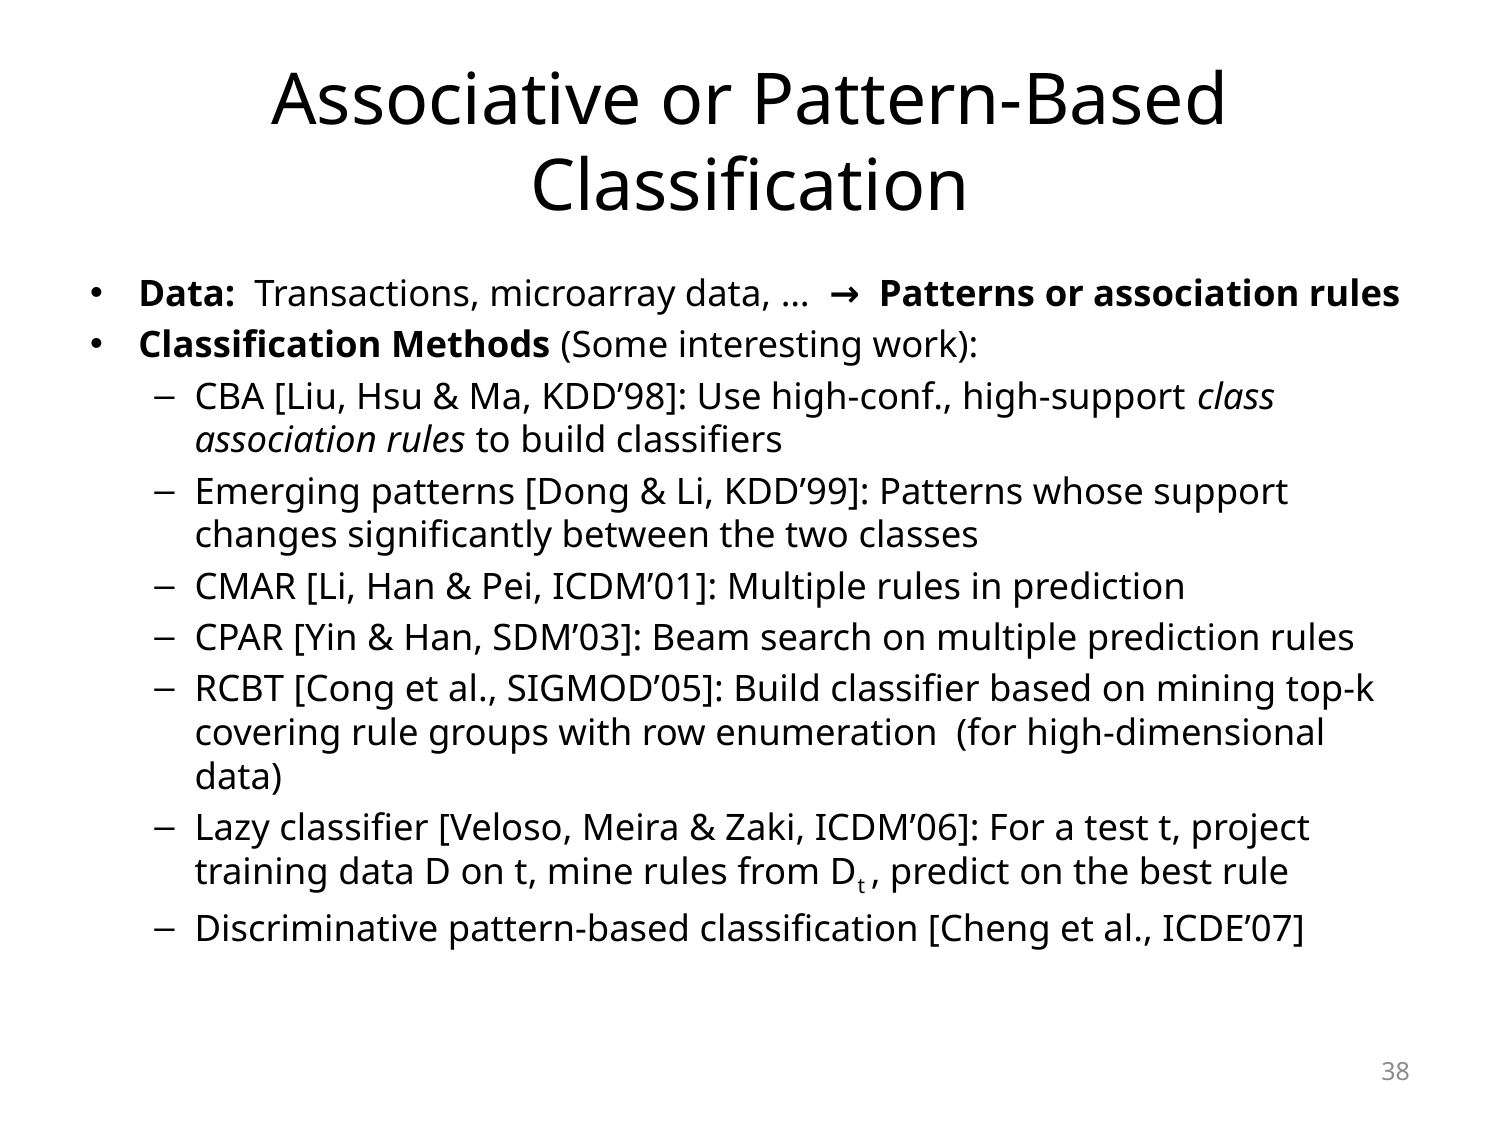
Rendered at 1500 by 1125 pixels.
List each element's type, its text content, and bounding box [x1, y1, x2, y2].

list Data: Transactions, microarray data, … → Patterns or association rules Classification Methods (Some interesting work): CBA [Liu, Hsu & Ma, KDD’98]: Use high-conf., high-support class association rules to build classifiers Emerging patterns [Dong & Li, KDD’99]: Patterns whose support changes significantly between the two classes CMAR [Li, Han & Pei, ICDM’01]: Multiple rules in prediction CPAR [Yin & Han, SDM’03]: Beam search on multiple prediction rules RCBT [Cong et al., SIGMOD’05]: Build classifier based on mining top-k covering rule groups with row enumeration (for high-dimensional data) Lazy classifier [Veloso, Meira & Zaki, ICDM’06]: For a test t, project training data D on t, mine rules from Dt , predict on the best rule Discriminative pattern-based classification [Cheng et al., ICDE’07] [75, 262, 1425, 1005]
slide_number 38 [1074, 1042, 1425, 1103]
title Associative or Pattern-Based Classification [75, 45, 1425, 233]
